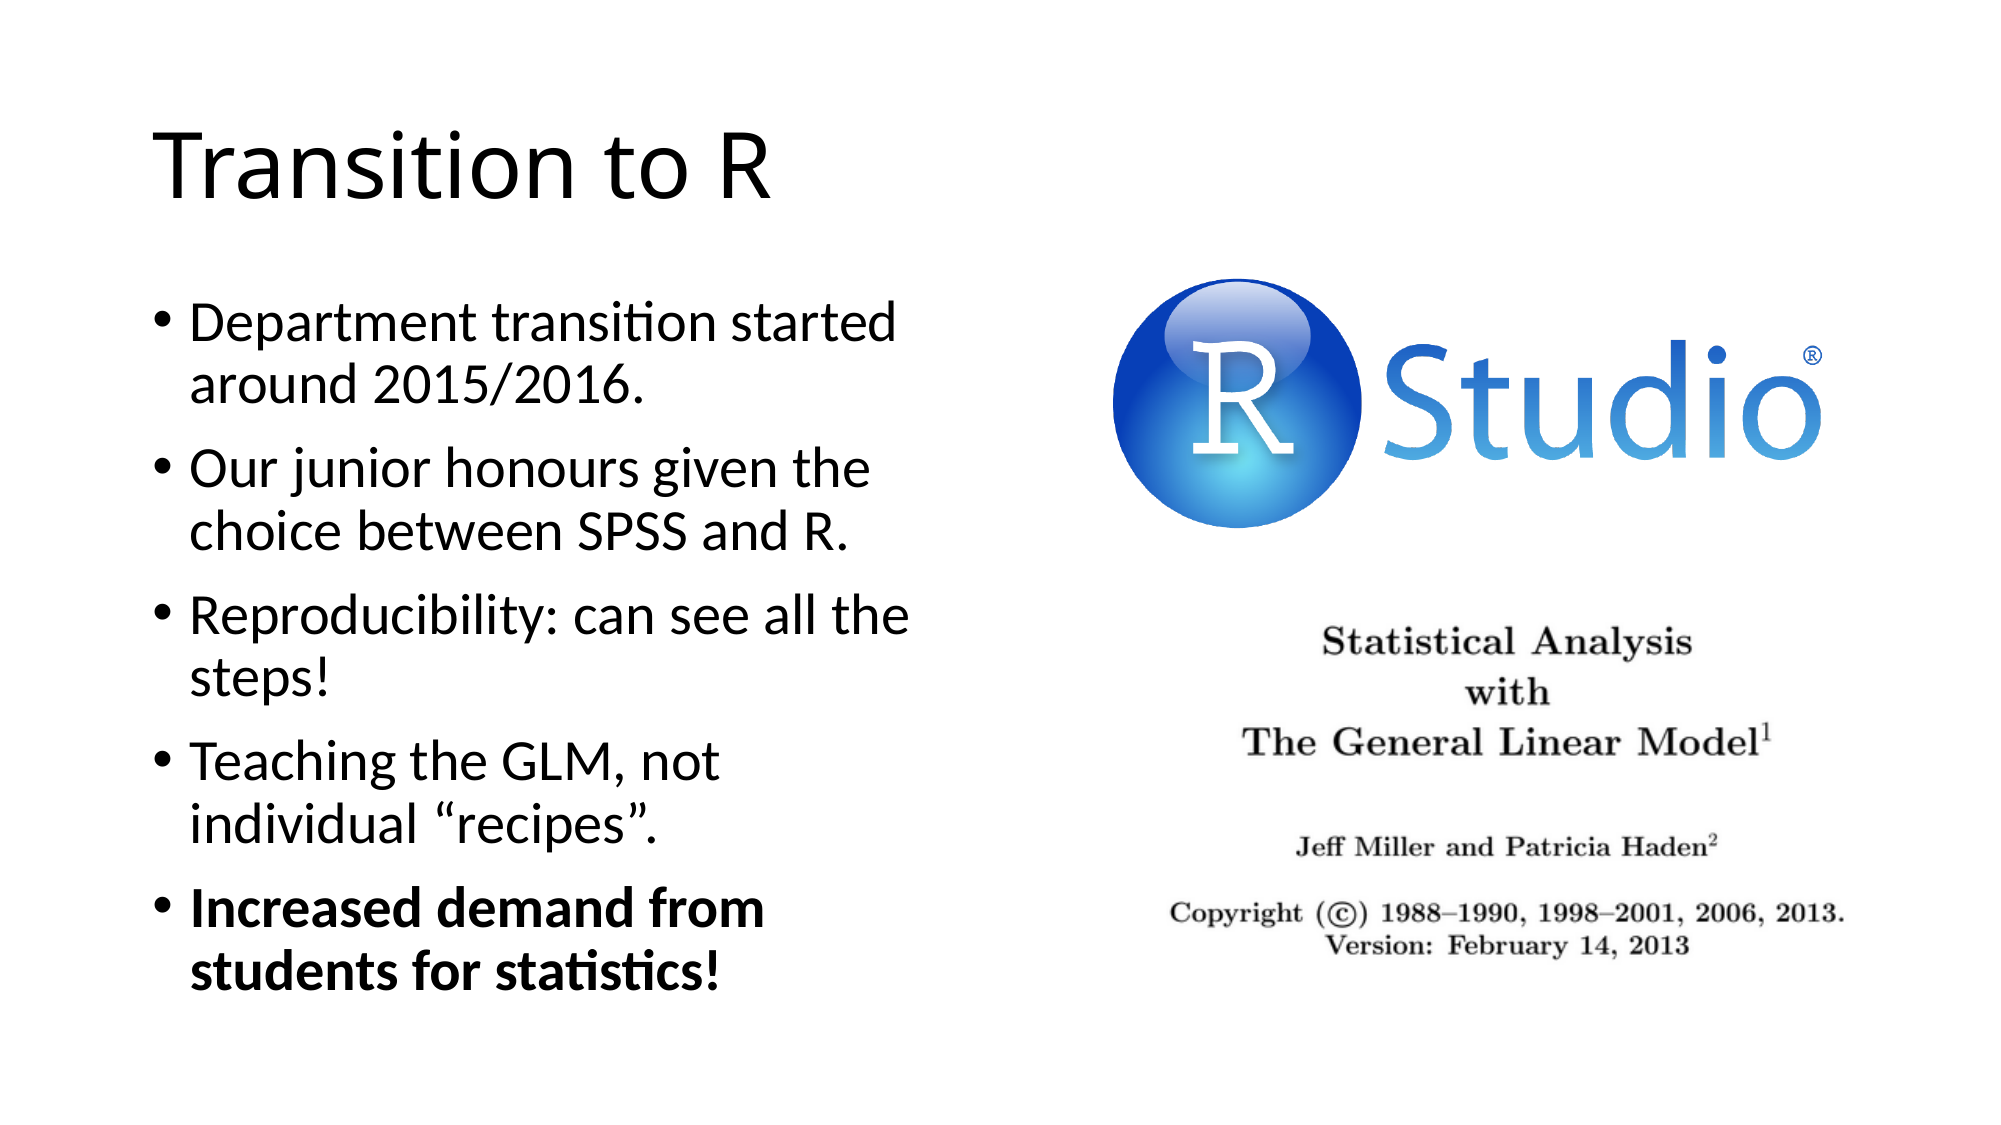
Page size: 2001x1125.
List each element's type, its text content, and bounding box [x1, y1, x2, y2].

title Transition to R [137, 59, 1863, 278]
picture [1109, 277, 1825, 529]
list Department transition started around 2015/2016. Our junior honours given the choice between SPSS and R. Reproducibility: can see all the steps! Teaching the GLM, not individual “recipes”. Increased demand from students for statistics! [137, 283, 940, 1072]
picture [1109, 596, 1900, 983]
